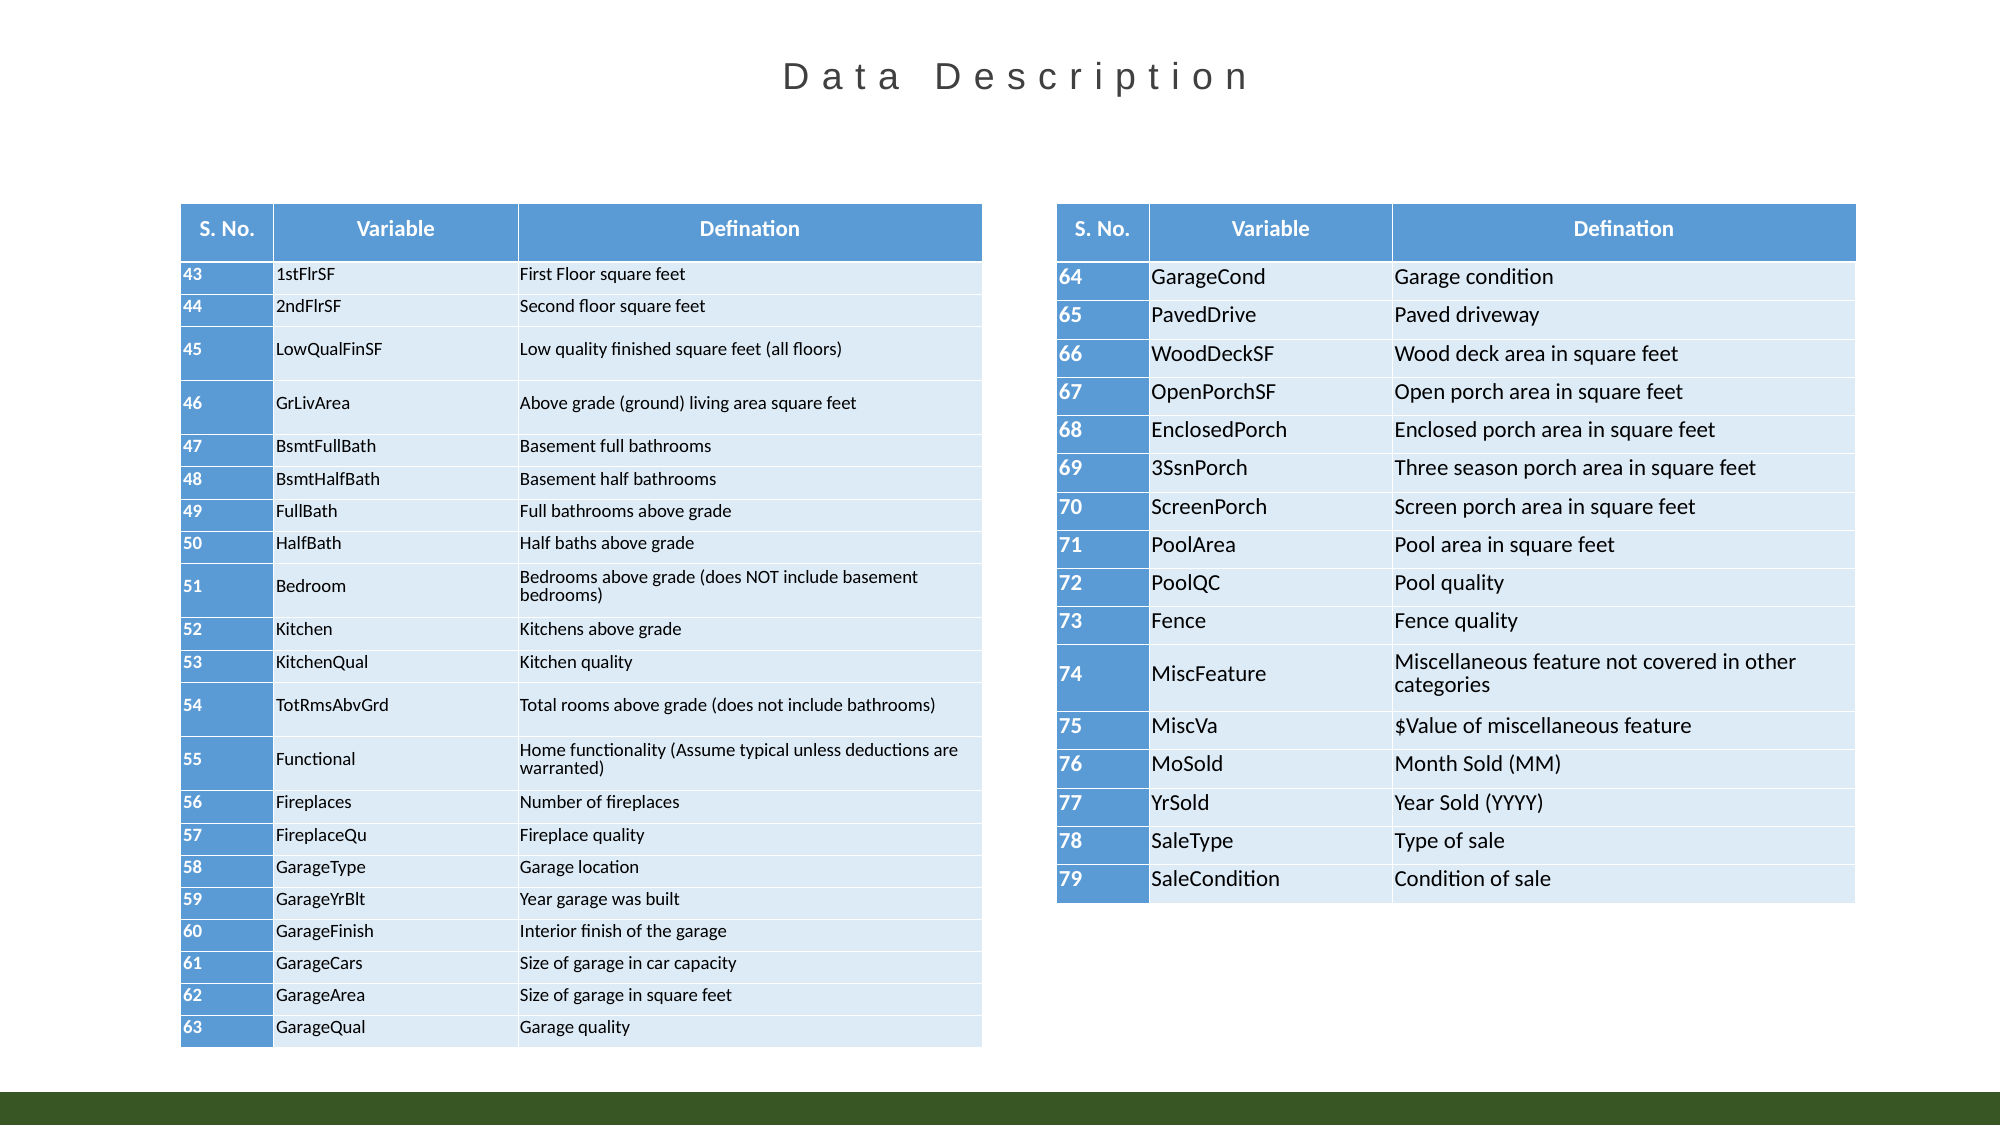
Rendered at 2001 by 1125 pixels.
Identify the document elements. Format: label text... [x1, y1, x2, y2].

table_cell EnclosedPorch [1150, 416, 1392, 453]
table_cell GarageCars [274, 952, 518, 983]
table_cell Bedroom [274, 564, 518, 617]
table_cell Home functionality (Assume typical unless deductions are warranted) [519, 737, 982, 790]
table_cell Basement half bathrooms [519, 467, 982, 499]
table_header 64 [1057, 263, 1149, 300]
table_cell Full bathrooms above grade [519, 500, 982, 531]
table_cell 62 [181, 984, 273, 1015]
table_cell Size of garage in car capacity [519, 952, 982, 983]
table_cell Miscellaneous feature not covered in other categories [1393, 645, 1855, 711]
table_cell GarageYrBlt [274, 888, 518, 919]
table_cell Kitchen [274, 618, 518, 650]
table_cell SaleType [1150, 827, 1392, 864]
table_header Defination [519, 204, 982, 261]
table_cell Interior finish of the garage [519, 920, 982, 951]
text_box [0, 1092, 2000, 1125]
table_cell 77 [1057, 789, 1149, 826]
table_cell Basement full bathrooms [519, 435, 982, 466]
text_box Data Description [731, 44, 1298, 105]
table_cell Three season porch area in square feet [1393, 454, 1855, 492]
table_cell Pool area in square feet [1393, 531, 1855, 568]
table_cell 74 [1057, 645, 1149, 711]
table_cell PoolQC [1150, 569, 1392, 606]
table_cell GrLivArea [274, 381, 518, 434]
table_cell 78 [1057, 827, 1149, 864]
table_header Garage condition [1393, 263, 1855, 300]
table_cell 45 [181, 327, 273, 380]
table_cell PavedDrive [1150, 301, 1392, 339]
table_cell 47 [181, 435, 273, 466]
table_header First Floor square feet [519, 263, 982, 294]
table_cell ScreenPorch [1150, 493, 1392, 530]
table_cell Fence quality [1393, 607, 1855, 644]
table_cell Size of garage in square feet [519, 984, 982, 1015]
table_cell 63 [181, 1016, 273, 1047]
table_cell Garage location [519, 856, 982, 887]
table_cell BsmtFullBath [274, 435, 518, 466]
table_cell 61 [181, 952, 273, 983]
table_cell SaleCondition [1150, 865, 1392, 903]
table_cell 68 [1057, 416, 1149, 453]
table_cell 73 [1057, 607, 1149, 644]
table_cell Screen porch area in square feet [1393, 493, 1855, 530]
table_cell 57 [181, 824, 273, 855]
table_cell Year Sold (YYYY) [1393, 789, 1855, 826]
table_cell 53 [181, 651, 273, 682]
table_cell YrSold [1150, 789, 1392, 826]
table_cell 2ndFlrSF [274, 295, 518, 326]
table_cell FullBath [274, 500, 518, 531]
table_cell 52 [181, 618, 273, 650]
table_cell 76 [1057, 750, 1149, 788]
table_cell Fireplace quality [519, 824, 982, 855]
table_cell 55 [181, 737, 273, 790]
table_header GarageCond [1150, 263, 1392, 300]
table_cell 75 [1057, 712, 1149, 749]
table_header 1stFlrSF [274, 263, 518, 294]
table_cell 79 [1057, 865, 1149, 903]
table_cell KitchenQual [274, 651, 518, 682]
table_cell Half baths above grade [519, 532, 982, 563]
table_cell Above grade (ground) living area square feet [519, 381, 982, 434]
table_cell Open porch area in square feet [1393, 378, 1855, 415]
table_cell GarageFinish [274, 920, 518, 951]
table_cell $Value of miscellaneous feature [1393, 712, 1855, 749]
table_cell 58 [181, 856, 273, 887]
table_cell Wood deck area in square feet [1393, 340, 1855, 377]
table_cell WoodDeckSF [1150, 340, 1392, 377]
table_cell PoolArea [1150, 531, 1392, 568]
table_cell 50 [181, 532, 273, 563]
table_header Variable [1150, 204, 1392, 261]
table_cell Low quality finished square feet (all floors) [519, 327, 982, 380]
table_cell Total rooms above grade (does not include bathrooms) [519, 683, 982, 736]
table_cell 46 [181, 381, 273, 434]
table_cell Type of sale [1393, 827, 1855, 864]
table_cell 54 [181, 683, 273, 736]
table_cell 3SsnPorch [1150, 454, 1392, 492]
table_cell 67 [1057, 378, 1149, 415]
table_cell 60 [181, 920, 273, 951]
table_cell 72 [1057, 569, 1149, 606]
table_cell Garage quality [519, 1016, 982, 1047]
table_cell GarageType [274, 856, 518, 887]
table_cell GarageQual [274, 1016, 518, 1047]
table_cell Month Sold (MM) [1393, 750, 1855, 788]
table_cell Kitchen quality [519, 651, 982, 682]
table_cell 69 [1057, 454, 1149, 492]
table_header Variable [274, 204, 518, 261]
table_cell 65 [1057, 301, 1149, 339]
table_cell Second floor square feet [519, 295, 982, 326]
table_cell Bedrooms above grade (does NOT include basement bedrooms) [519, 564, 982, 617]
table_cell Condition of sale [1393, 865, 1855, 903]
table_cell Pool quality [1393, 569, 1855, 606]
table_cell Paved driveway [1393, 301, 1855, 339]
table_header 43 [181, 263, 273, 294]
table_header Defination [1393, 204, 1856, 261]
table_cell 44 [181, 295, 273, 326]
table_cell LowQualFinSF [274, 327, 518, 380]
table_cell Kitchens above grade [519, 618, 982, 650]
table_cell 56 [181, 791, 273, 823]
table_cell Year garage was built [519, 888, 982, 919]
table_cell HalfBath [274, 532, 518, 563]
table_cell Functional [274, 737, 518, 790]
table_cell Fence [1150, 607, 1392, 644]
table_cell OpenPorchSF [1150, 378, 1392, 415]
table_cell Fireplaces [274, 791, 518, 823]
table_cell Number of fireplaces [519, 791, 982, 823]
table_cell FireplaceQu [274, 824, 518, 855]
table_header S. No. [181, 204, 273, 261]
table_cell 71 [1057, 531, 1149, 568]
table_cell MoSold [1150, 750, 1392, 788]
table_cell 59 [181, 888, 273, 919]
table_cell BsmtHalfBath [274, 467, 518, 499]
table_cell 48 [181, 467, 273, 499]
table_cell 66 [1057, 340, 1149, 377]
table_cell 70 [1057, 493, 1149, 530]
table_header S. No. [1057, 204, 1149, 261]
table_cell MiscVa [1150, 712, 1392, 749]
table_cell Enclosed porch area in square feet [1393, 416, 1855, 453]
table_cell TotRmsAbvGrd [274, 683, 518, 736]
table_cell MiscFeature [1150, 645, 1392, 711]
table_cell 49 [181, 500, 273, 531]
table_cell 51 [181, 564, 273, 617]
table_cell GarageArea [274, 984, 518, 1015]
